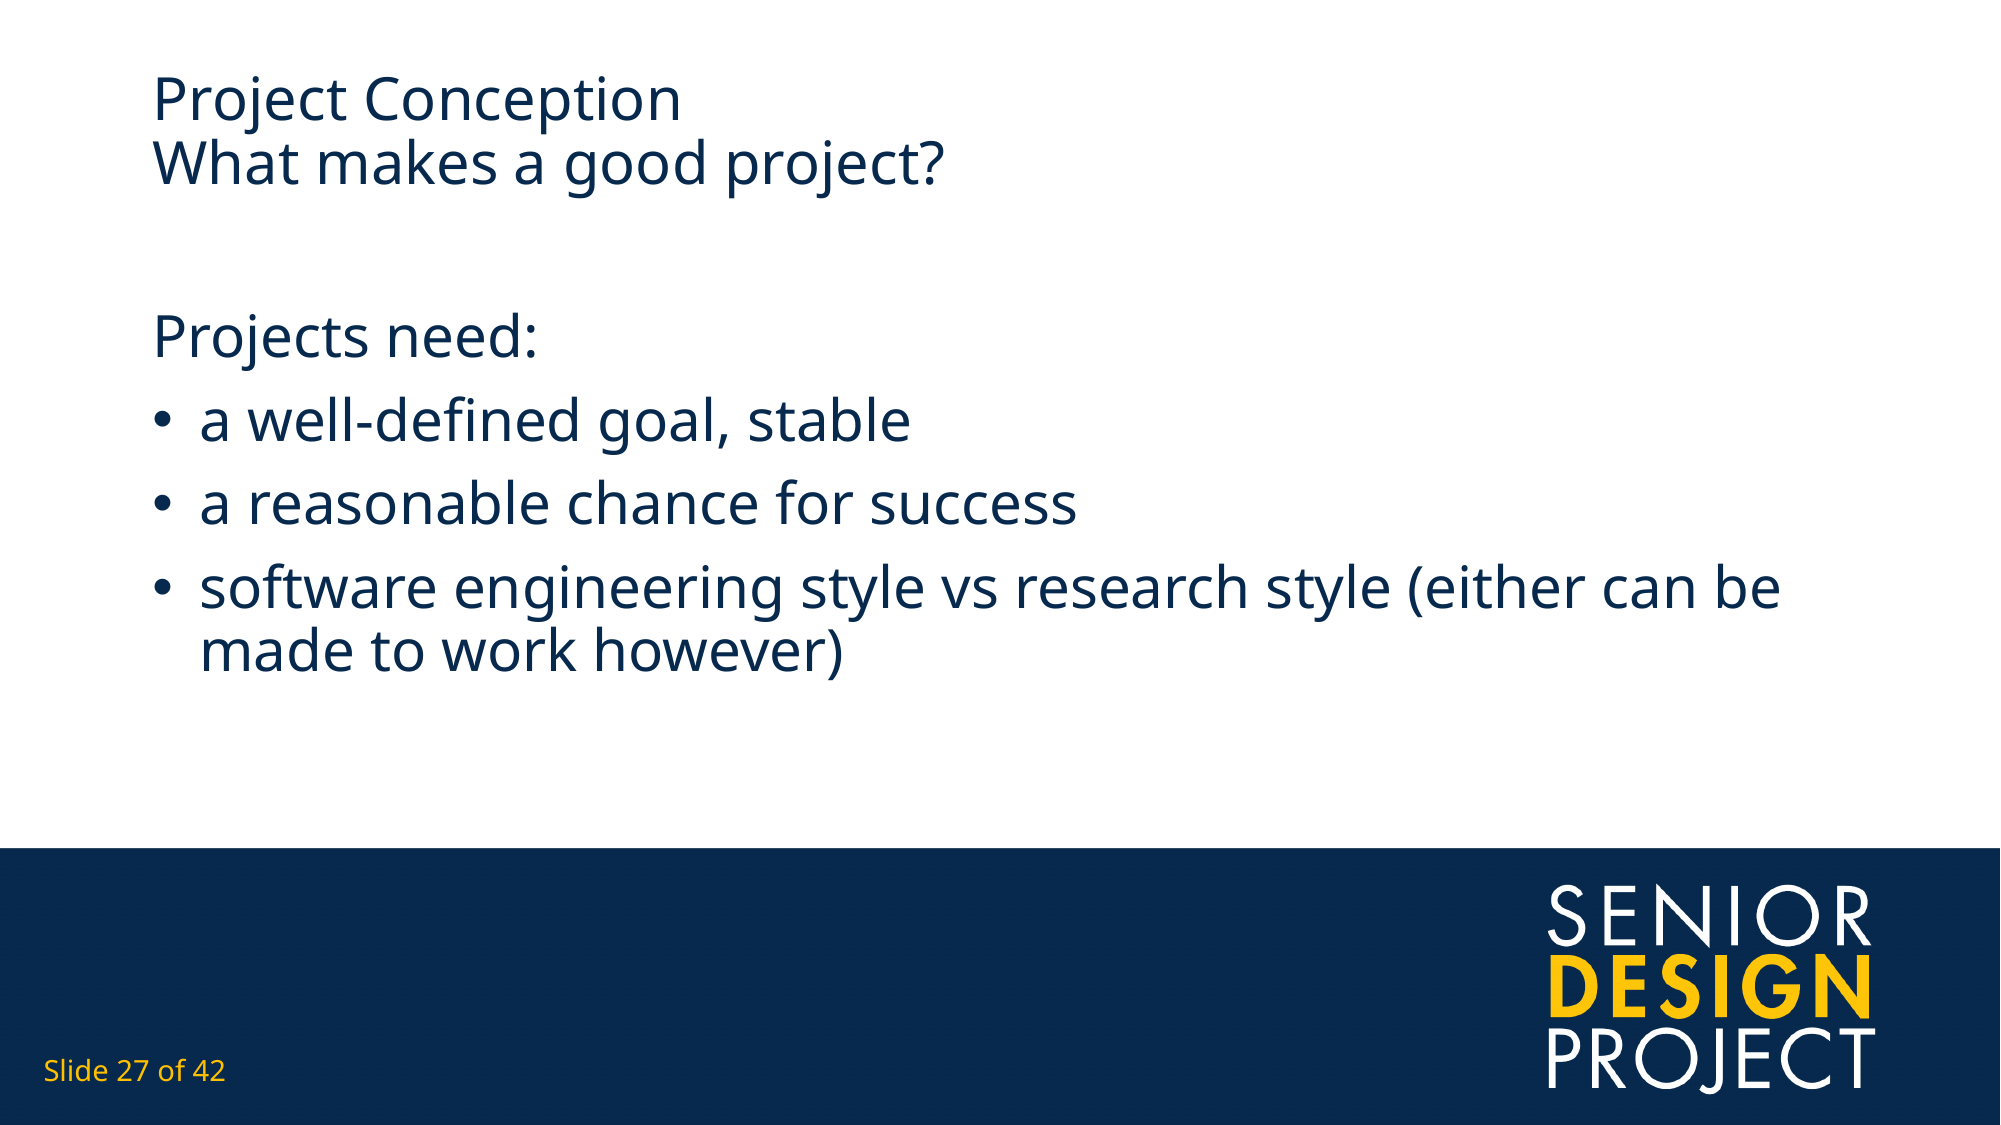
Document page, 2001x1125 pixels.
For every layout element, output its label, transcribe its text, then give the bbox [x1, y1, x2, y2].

title Project Conception What makes a good project? [137, 59, 1863, 278]
picture [0, 0, 2000, 1125]
list Projects need: a well-defined goal, stable a reasonable chance for success software engineering style vs research style (either can be made to work however) [137, 299, 1863, 827]
slide_number Slide 27 of 42 [28, 1042, 479, 1103]
